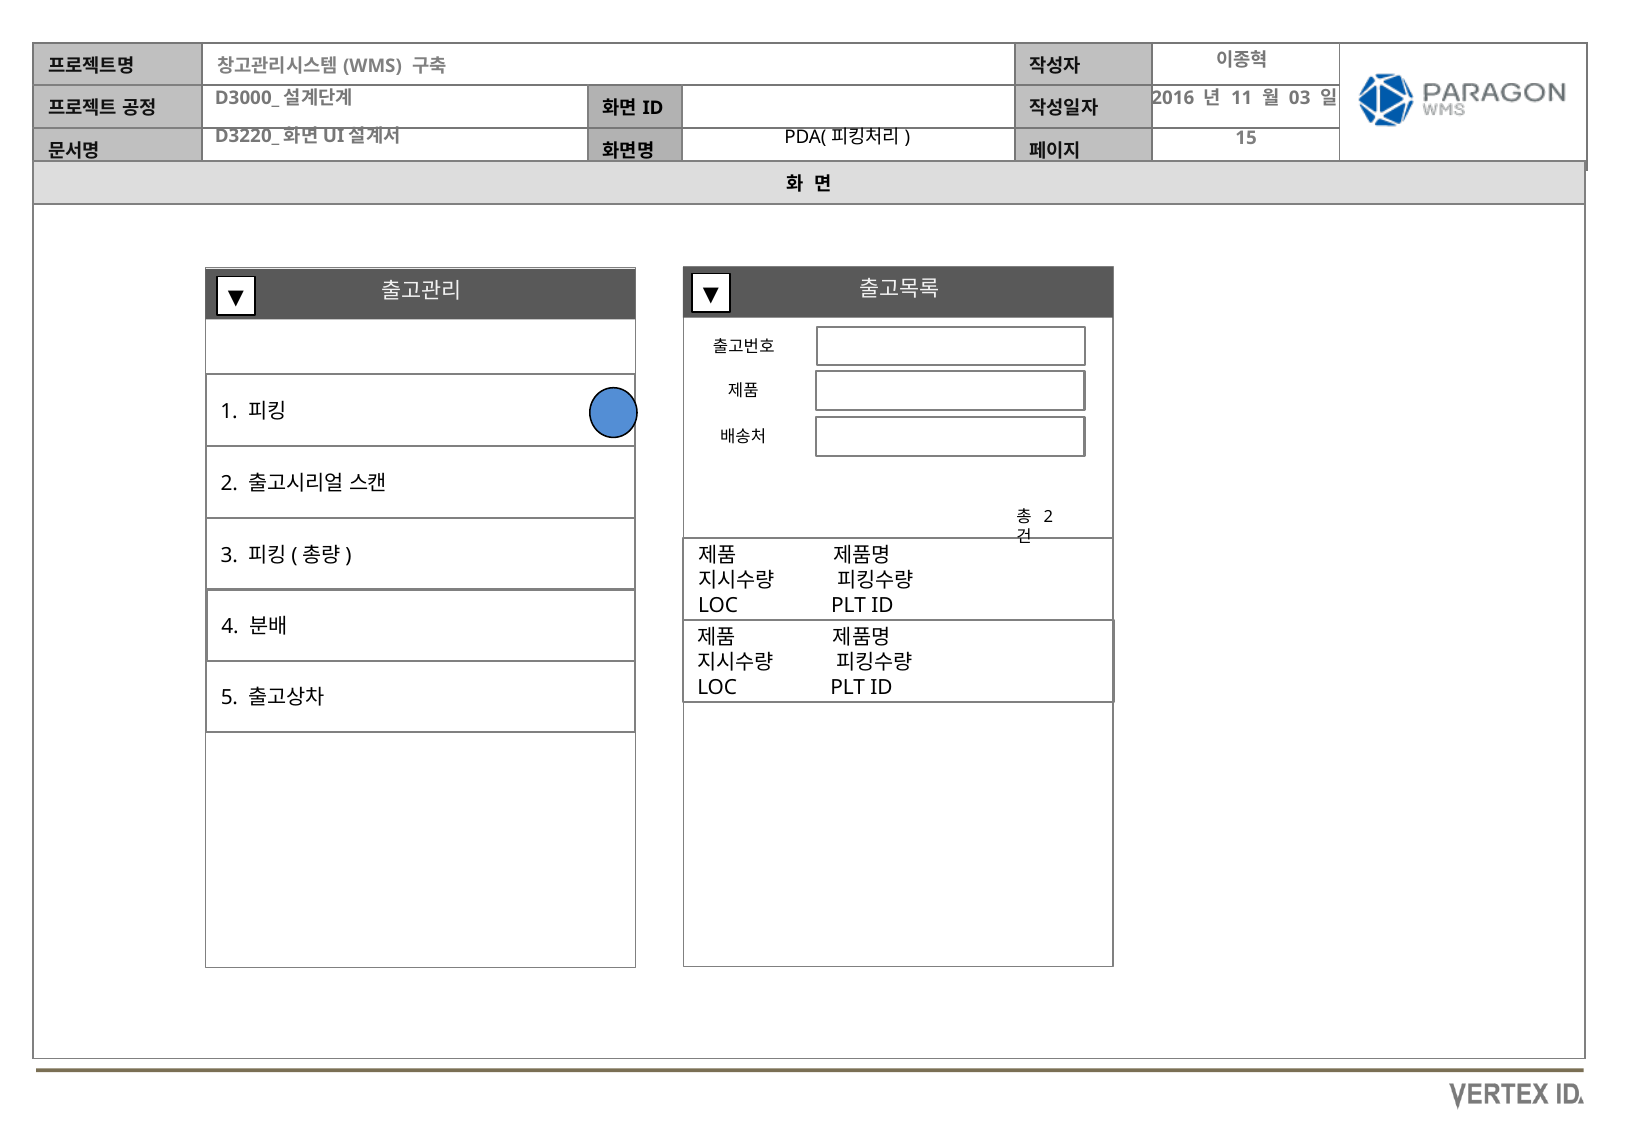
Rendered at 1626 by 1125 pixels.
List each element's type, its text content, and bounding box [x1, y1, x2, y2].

text_box [814, 415, 1087, 458]
text_box 제품 제품명 지시수량 피킹수량 LOC PLT ID [681, 536, 1115, 618]
text_box [681, 704, 1115, 968]
text_box 5. 출고상차 [204, 659, 637, 734]
text_box 총2건 [1001, 498, 1072, 534]
text_box 출고목록 [685, 267, 1114, 309]
text_box ▼ [692, 273, 730, 312]
text_box 2. 출고시리얼 스캔 [204, 444, 638, 520]
text_box 1. 피킹 [204, 372, 637, 444]
text_box [203, 267, 637, 321]
text_box 출고번호 [698, 328, 790, 363]
text_box [681, 265, 1115, 320]
text_box 2016 년 11 월 03 일 [1126, 78, 1363, 116]
text_box 이종혁 [1123, 39, 1361, 78]
text_box ▼ [217, 276, 255, 315]
text_box 3. 피킹(총량) [204, 516, 637, 592]
text_box [204, 734, 637, 970]
text_box 제품 제품명 지시수량 피킹수량 LOC PLT ID [681, 618, 1116, 704]
text_box 4. 분배 [205, 587, 637, 659]
text_box [589, 387, 638, 438]
picture [1354, 72, 1572, 129]
text_box 출고관리 [207, 268, 636, 310]
text_box PDA(피킹처리) [683, 117, 1011, 155]
text_box 배송처 [705, 418, 782, 454]
text_box 제품 [713, 372, 774, 408]
text_box [681, 320, 1115, 536]
text_box [814, 325, 1087, 367]
text_box [814, 369, 1087, 412]
text_box [204, 321, 637, 372]
